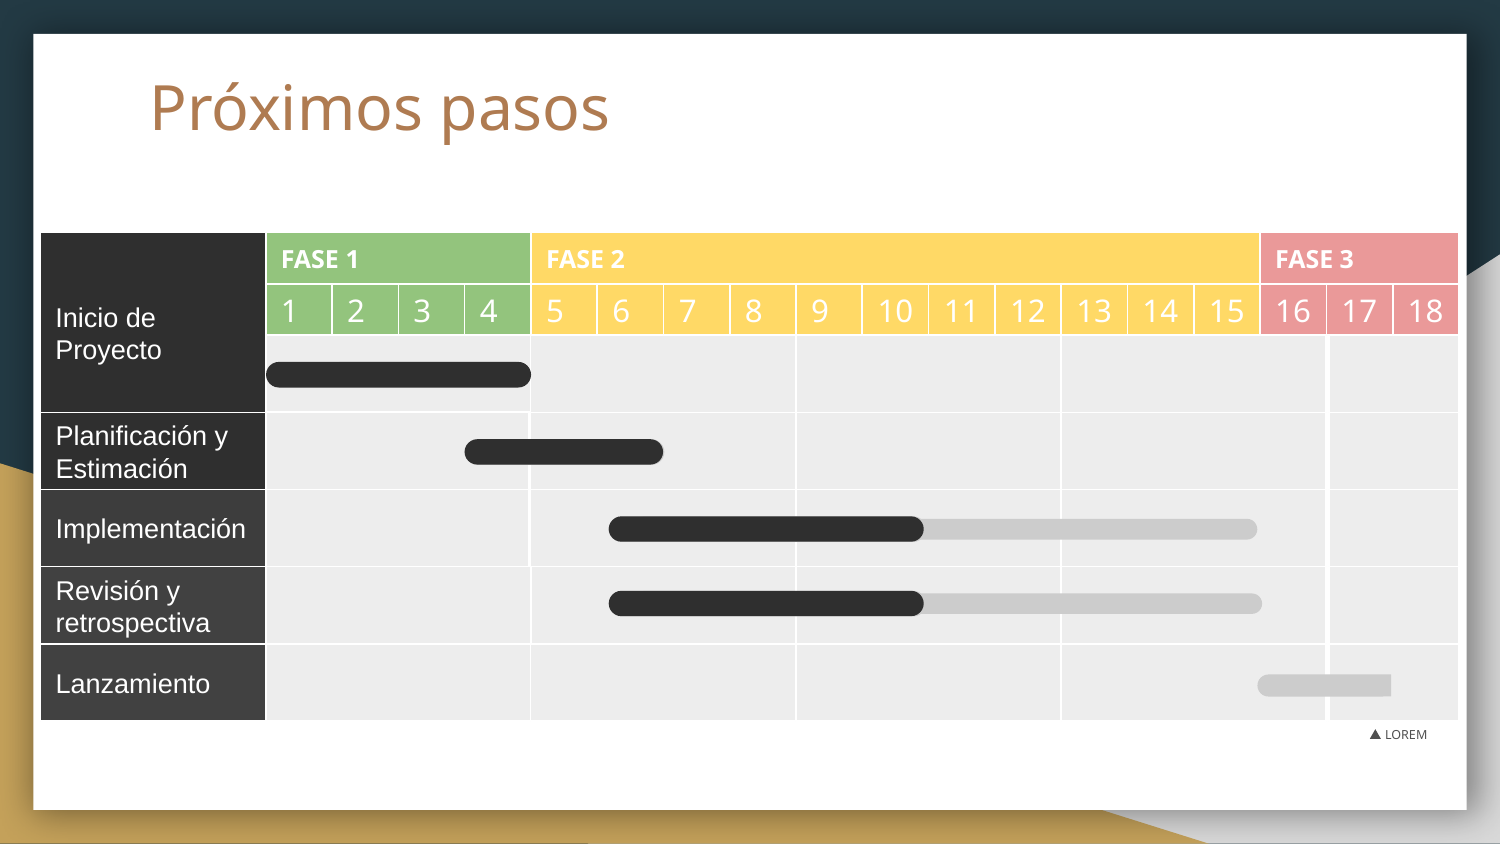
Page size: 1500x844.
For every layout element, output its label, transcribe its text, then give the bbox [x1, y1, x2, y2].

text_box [608, 590, 927, 617]
text_box FASE 2 [530, 232, 1260, 282]
title Próximos pasos [134, 53, 1366, 210]
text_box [265, 361, 532, 388]
text_box [1369, 729, 1381, 739]
text_box LOREM [1370, 729, 1458, 743]
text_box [464, 438, 665, 465]
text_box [265, 283, 1460, 336]
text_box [40, 232, 267, 722]
text_box FASE 1 [268, 232, 530, 282]
text_box FASE 3 [1260, 232, 1459, 283]
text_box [608, 515, 927, 543]
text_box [270, 341, 1460, 722]
